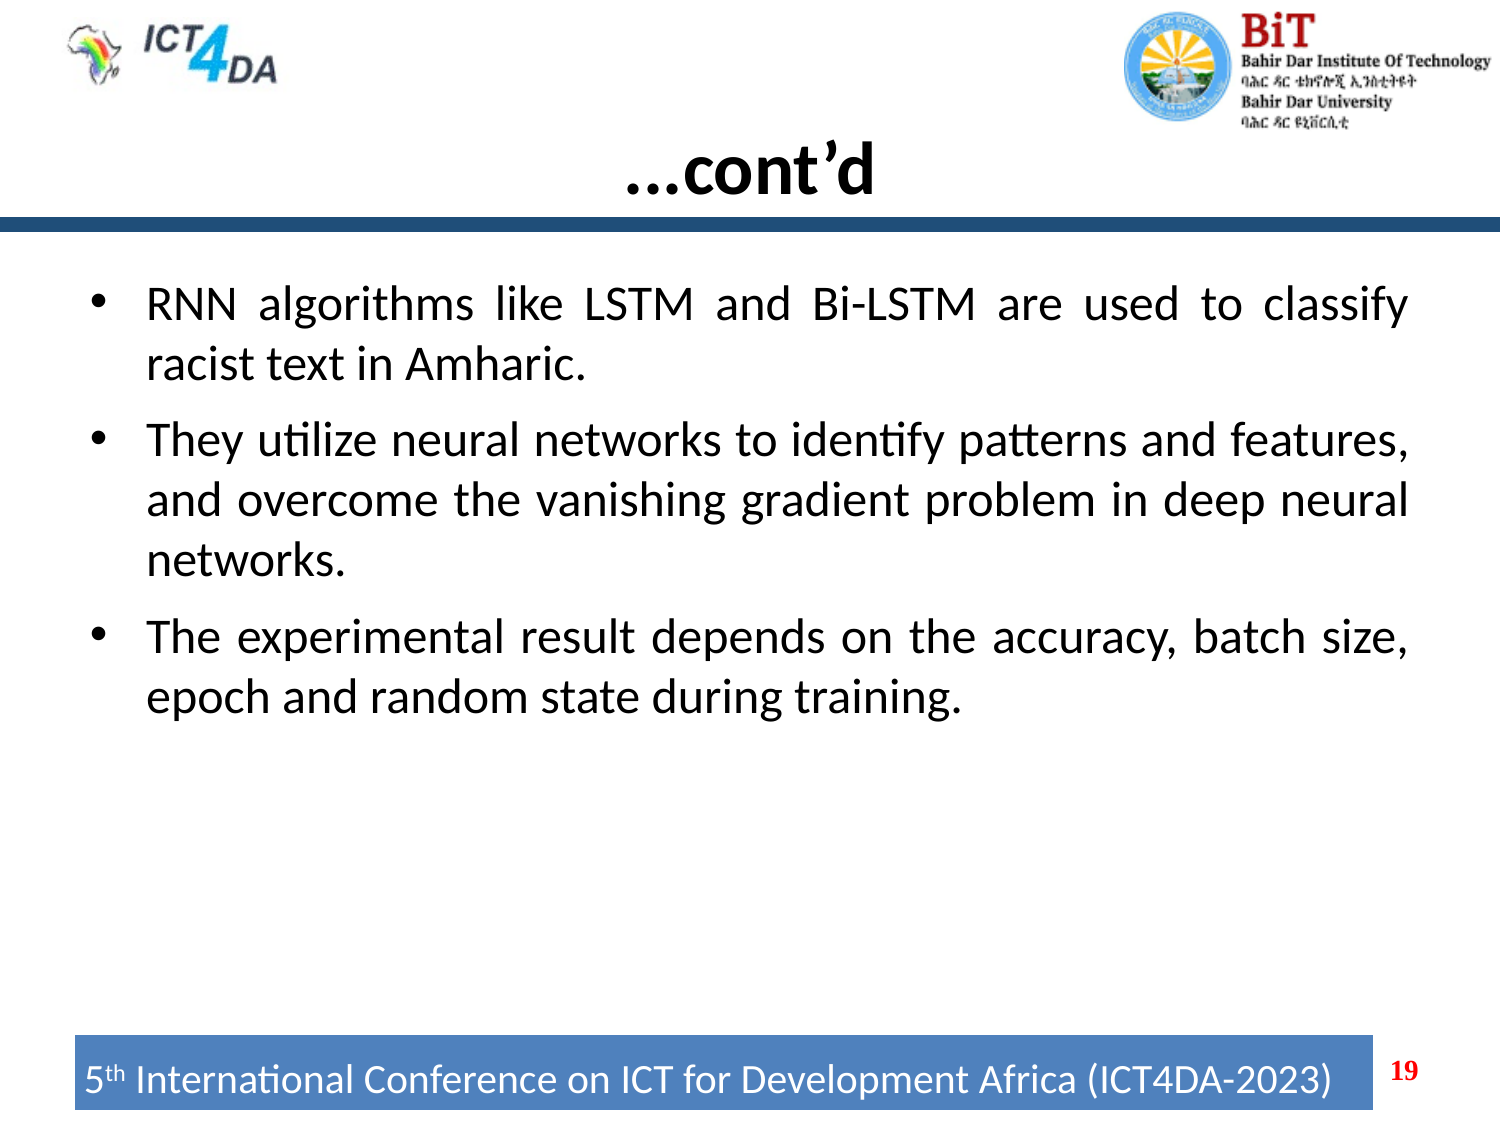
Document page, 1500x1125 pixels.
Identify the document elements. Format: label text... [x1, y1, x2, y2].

title ...cont’d [75, 112, 1425, 221]
list RNN algorithms like LSTM and Bi-LSTM are used to classify racist text in Amharic. They utilize neural networks to identify patterns and features, and overcome the vanishing gradient problem in deep neural networks. The experimental result depends on the accuracy, batch size, epoch and random state during training. [75, 262, 1425, 1005]
picture [1124, 0, 1500, 138]
slide_number 19 [1374, 1039, 1463, 1099]
picture [75, 1035, 1373, 1110]
